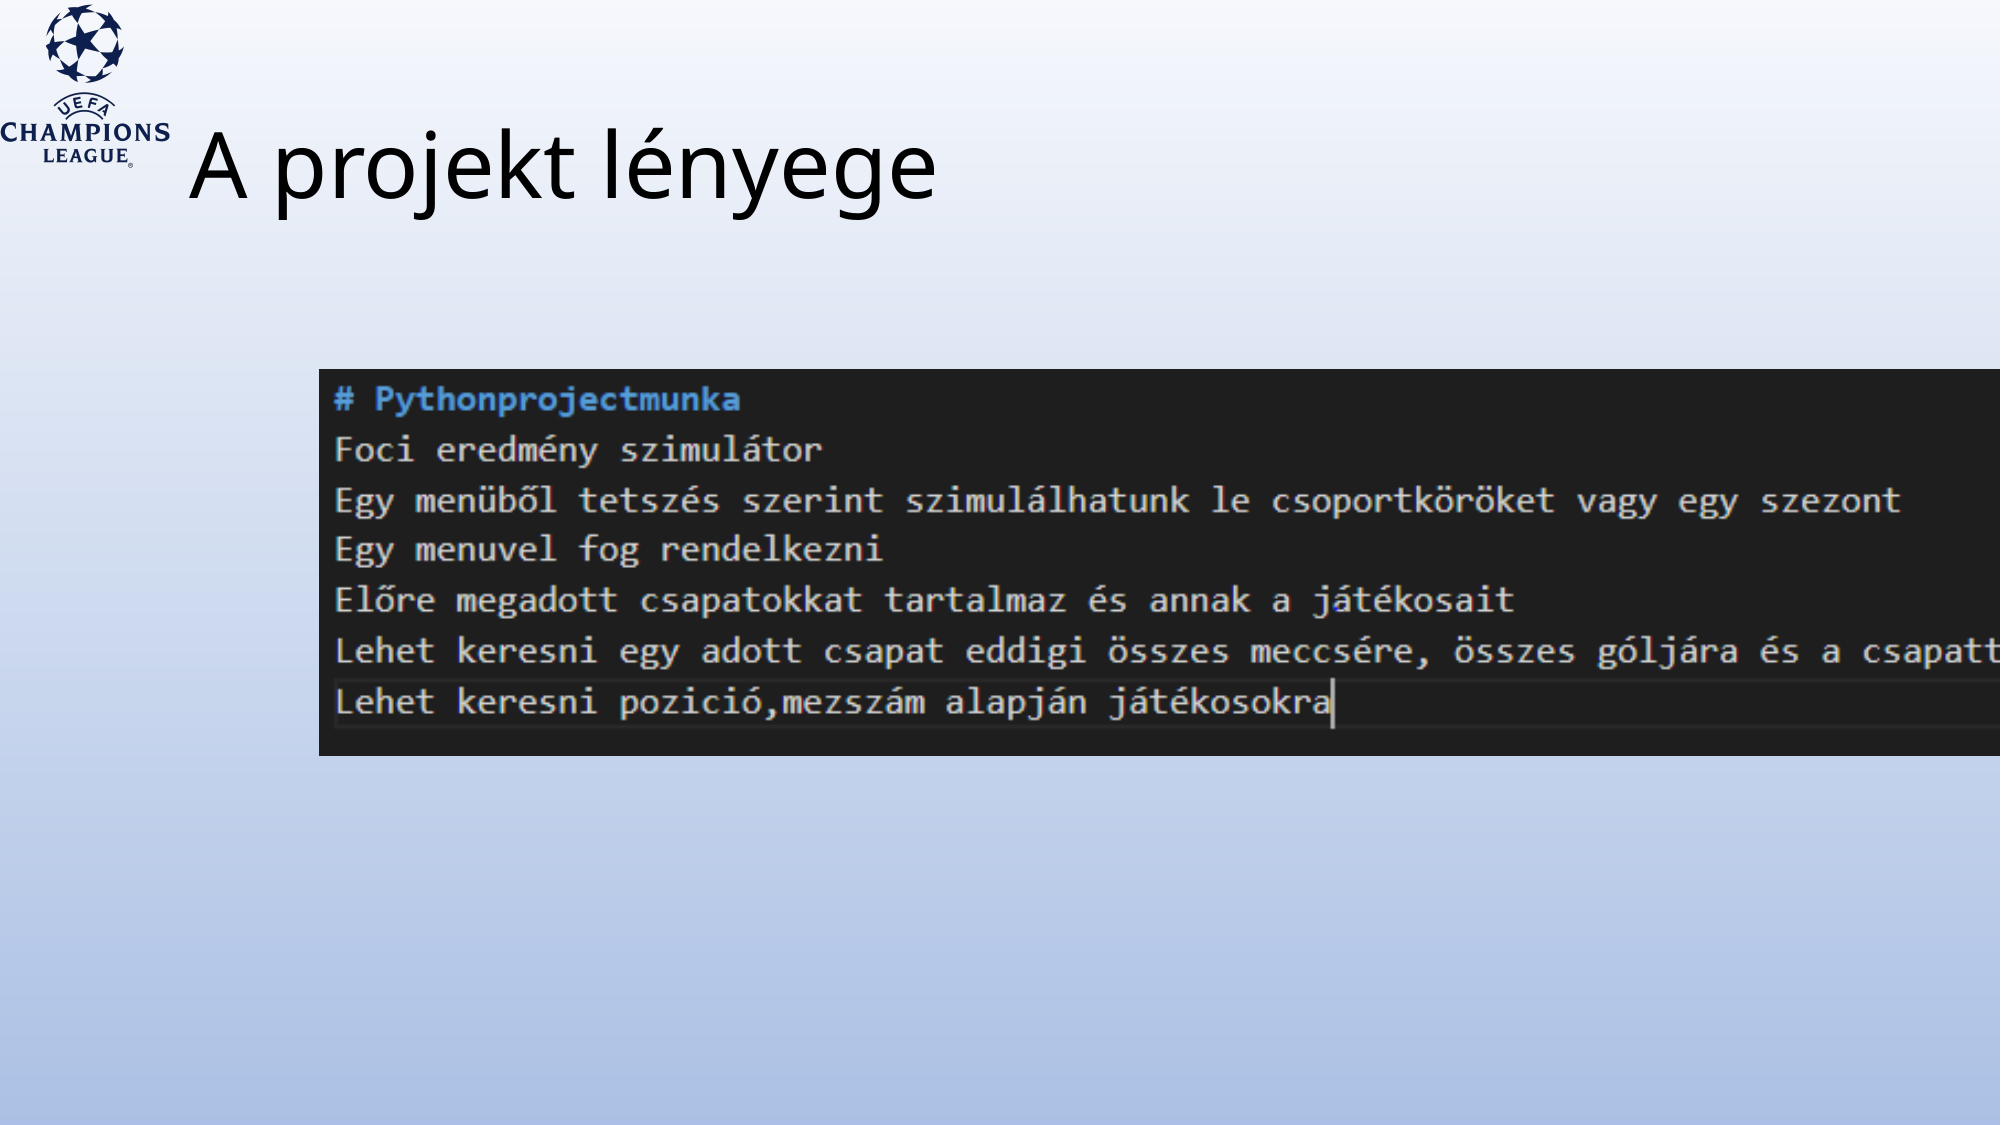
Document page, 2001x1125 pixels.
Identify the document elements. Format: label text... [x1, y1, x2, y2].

picture [319, 369, 2000, 756]
picture [0, 4, 170, 169]
title A projekt lényege [174, 59, 1863, 278]
